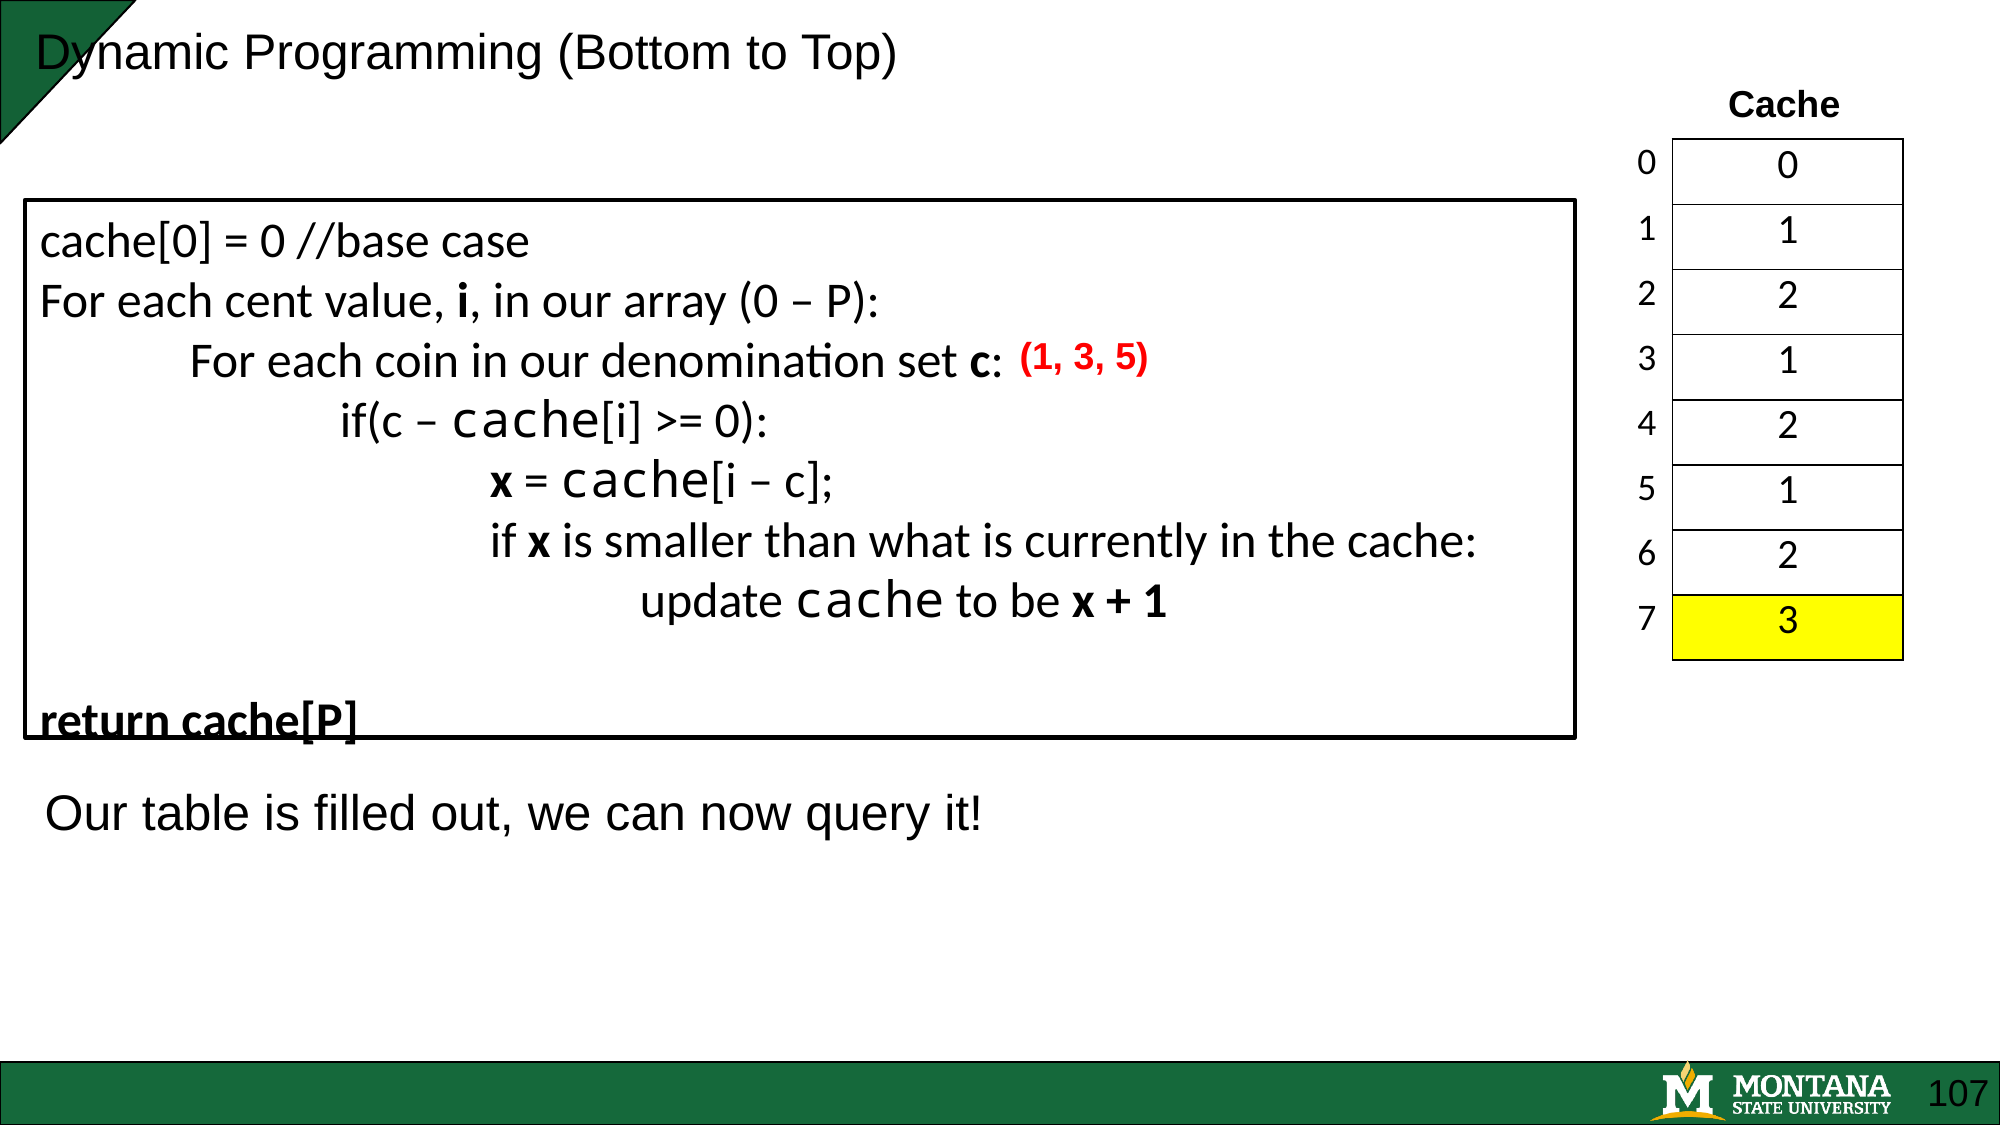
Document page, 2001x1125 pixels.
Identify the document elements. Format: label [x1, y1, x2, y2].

table_header [1623, 139, 1672, 204]
table_cell [1673, 335, 1902, 399]
text_box [23, 198, 1577, 740]
table_cell [1673, 205, 1902, 269]
table_cell [1673, 596, 1902, 659]
text_box [29, 773, 1000, 849]
table_cell [1673, 466, 1902, 529]
table_cell [1673, 401, 1902, 464]
table_cell [1673, 531, 1902, 594]
text_box [1713, 72, 1856, 133]
text_box [0, 1060, 2000, 1125]
table_header [1673, 140, 1902, 204]
picture [1649, 1060, 1892, 1122]
text_box [20, 12, 914, 88]
table_cell [1623, 204, 1672, 660]
table_cell [1673, 270, 1902, 334]
